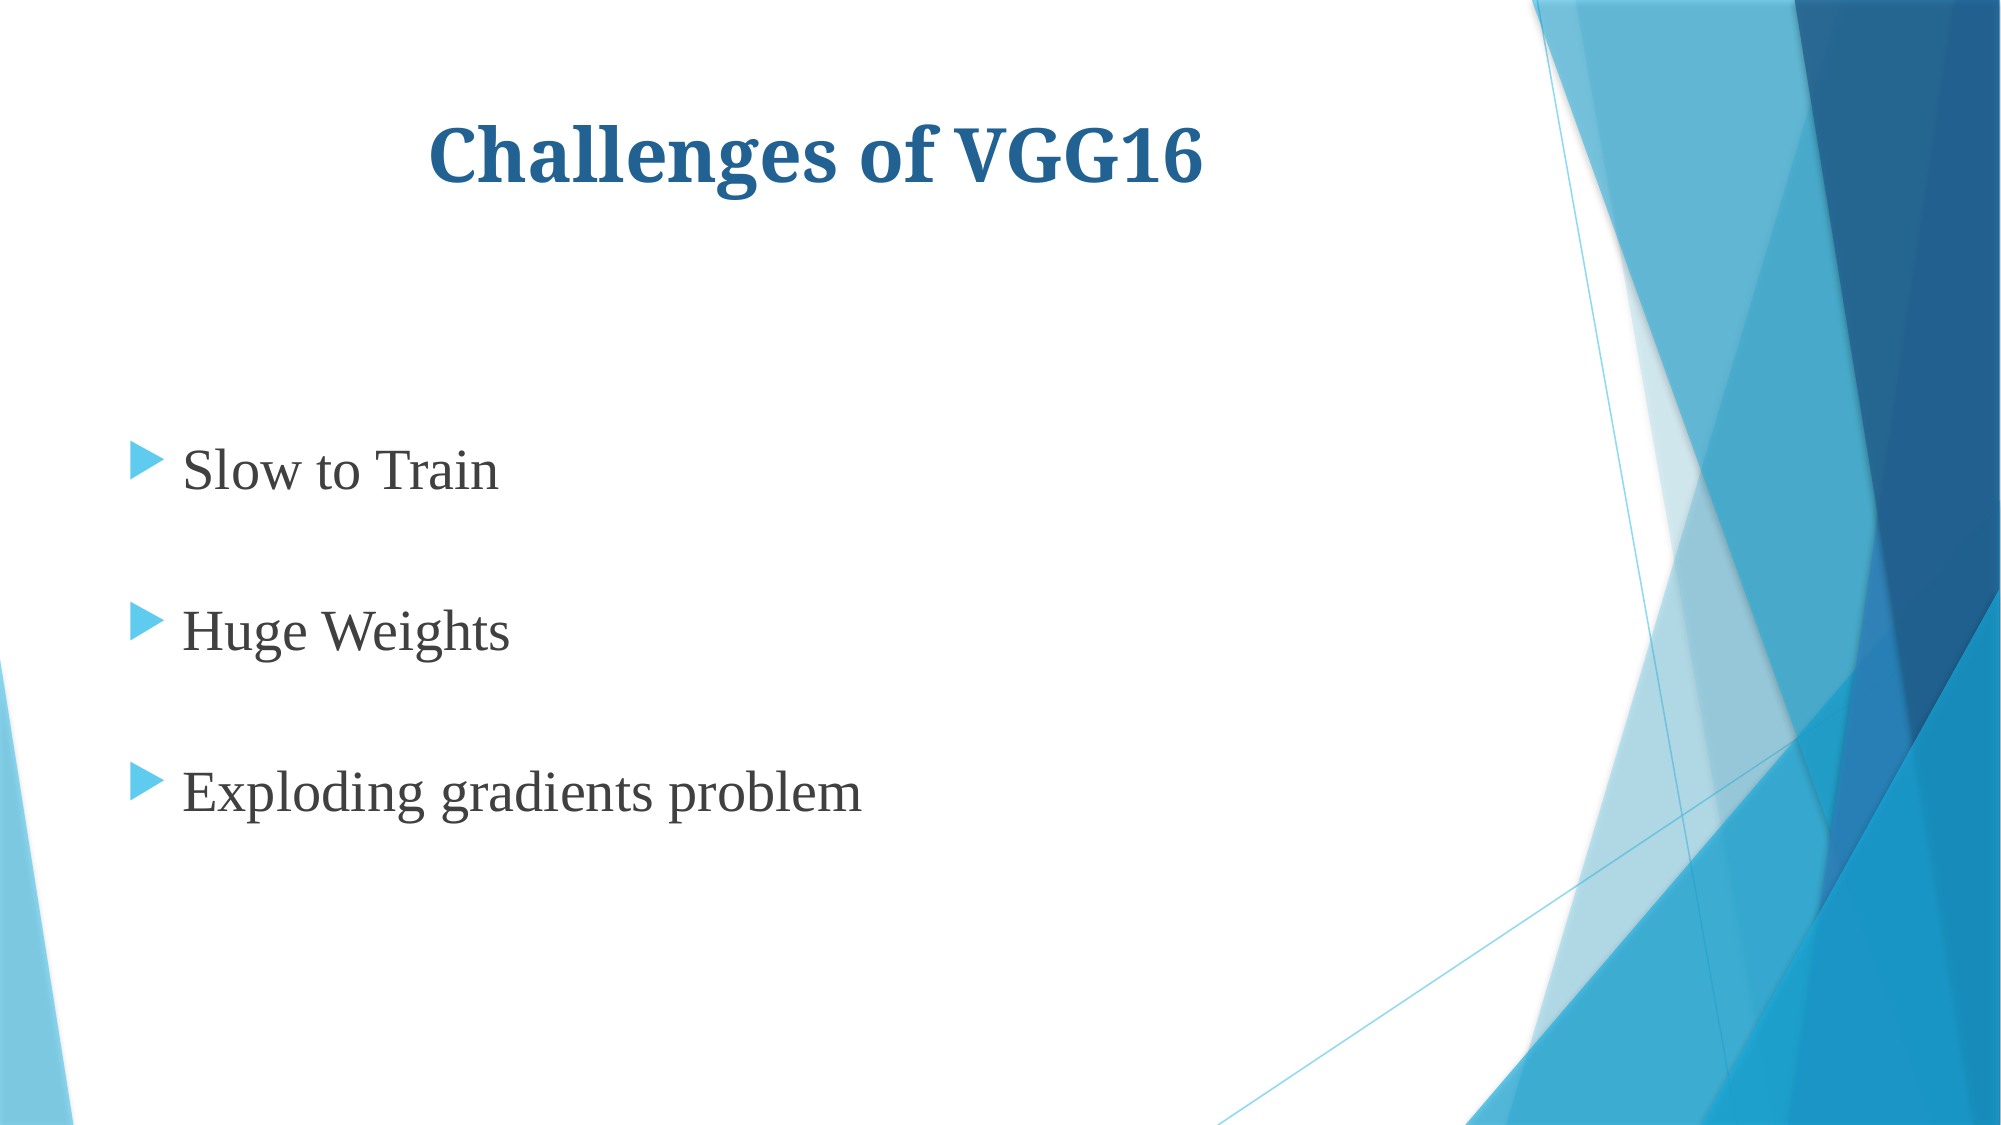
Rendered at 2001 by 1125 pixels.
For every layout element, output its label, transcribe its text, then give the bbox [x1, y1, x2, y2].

list Slow to Train Huge Weights Exploding gradients problem [111, 354, 1522, 992]
title Challenges of VGG16 [111, 99, 1522, 317]
